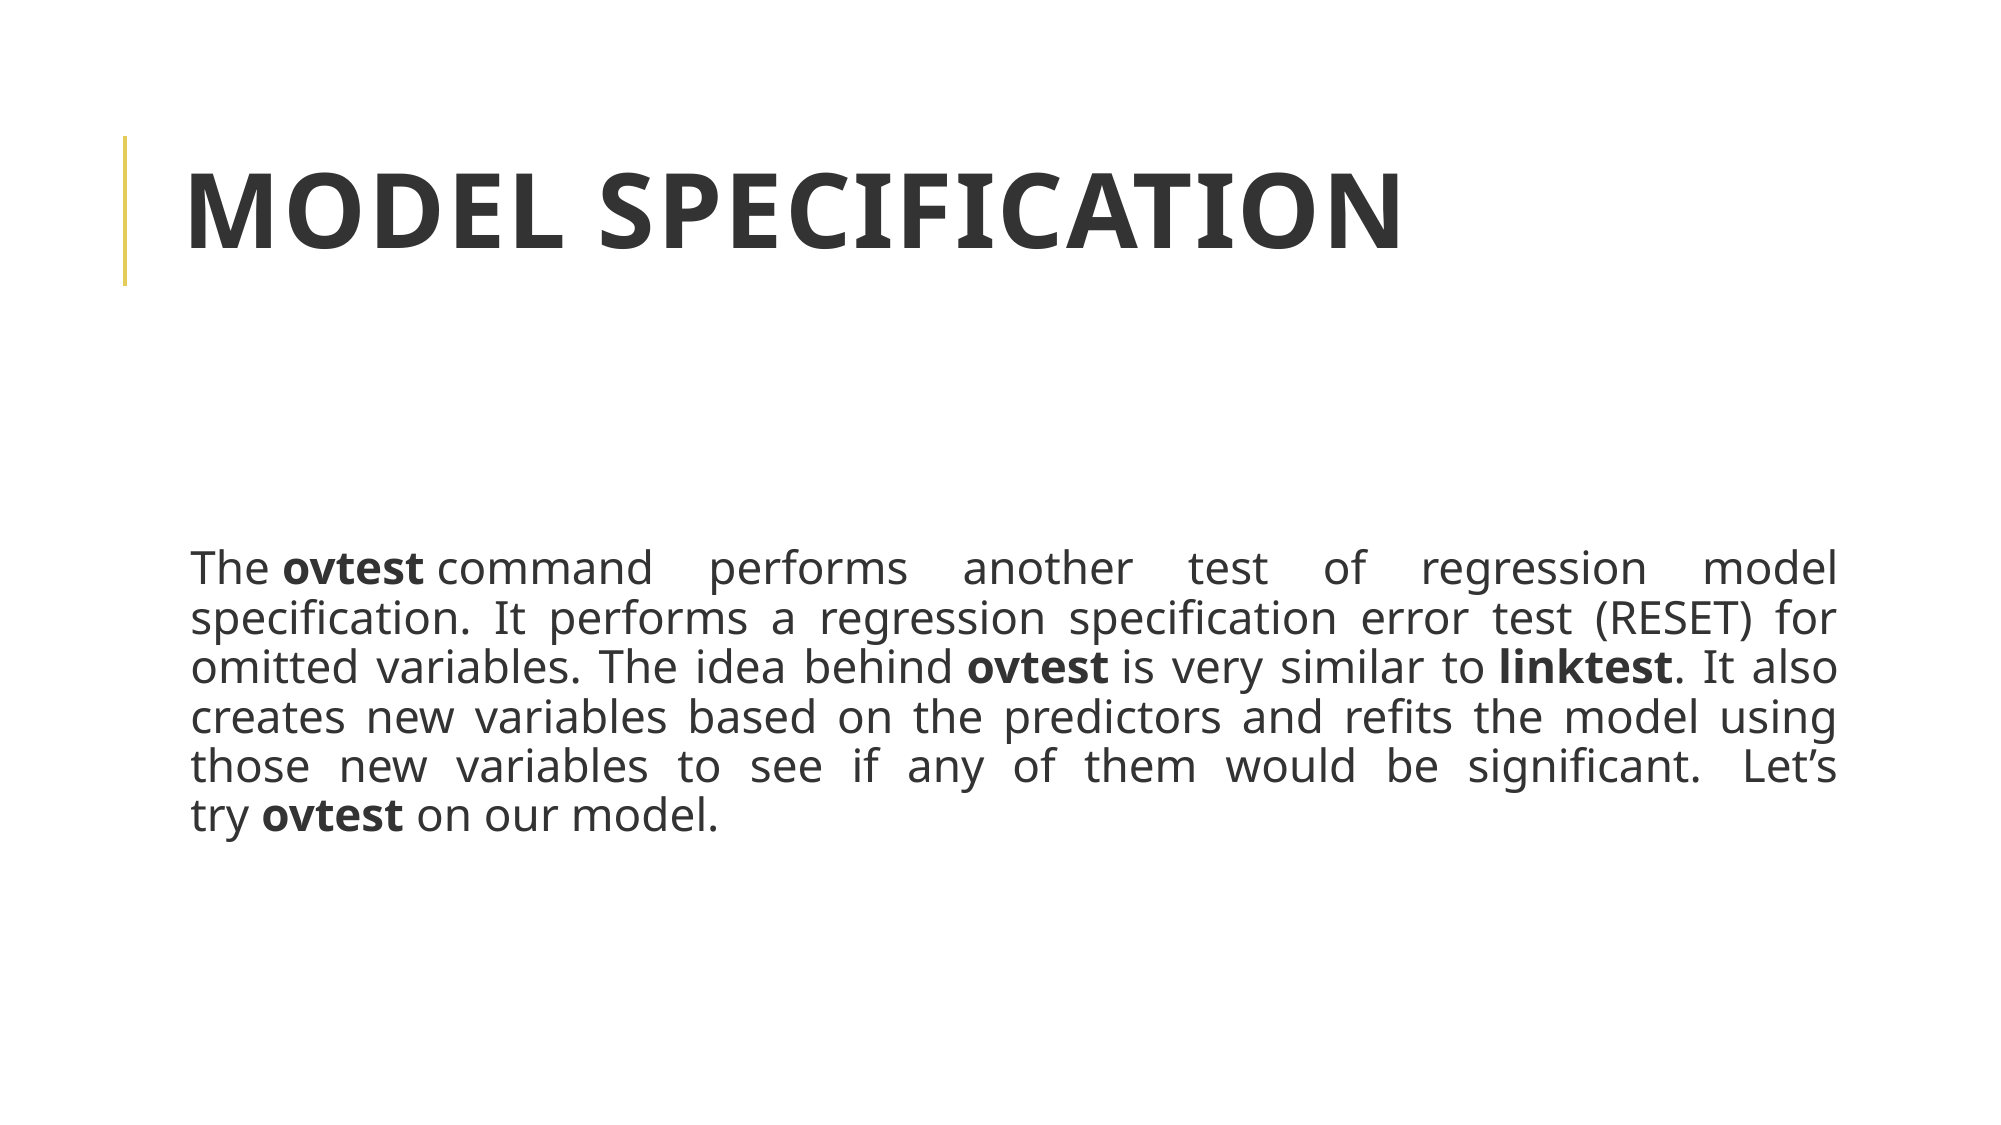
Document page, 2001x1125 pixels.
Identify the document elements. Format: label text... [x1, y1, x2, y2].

list The ovtest command performs another test of regression model specification. It performs a regression specification error test (RESET) for omitted variables. The idea behind ovtest is very similar to linktest. It also creates new variables based on the predictors and refits the model using those new variables to see if any of them would be significant. Let’s try ovtest on our model. [168, 375, 1847, 1035]
title Model Specification [168, 96, 1763, 342]
